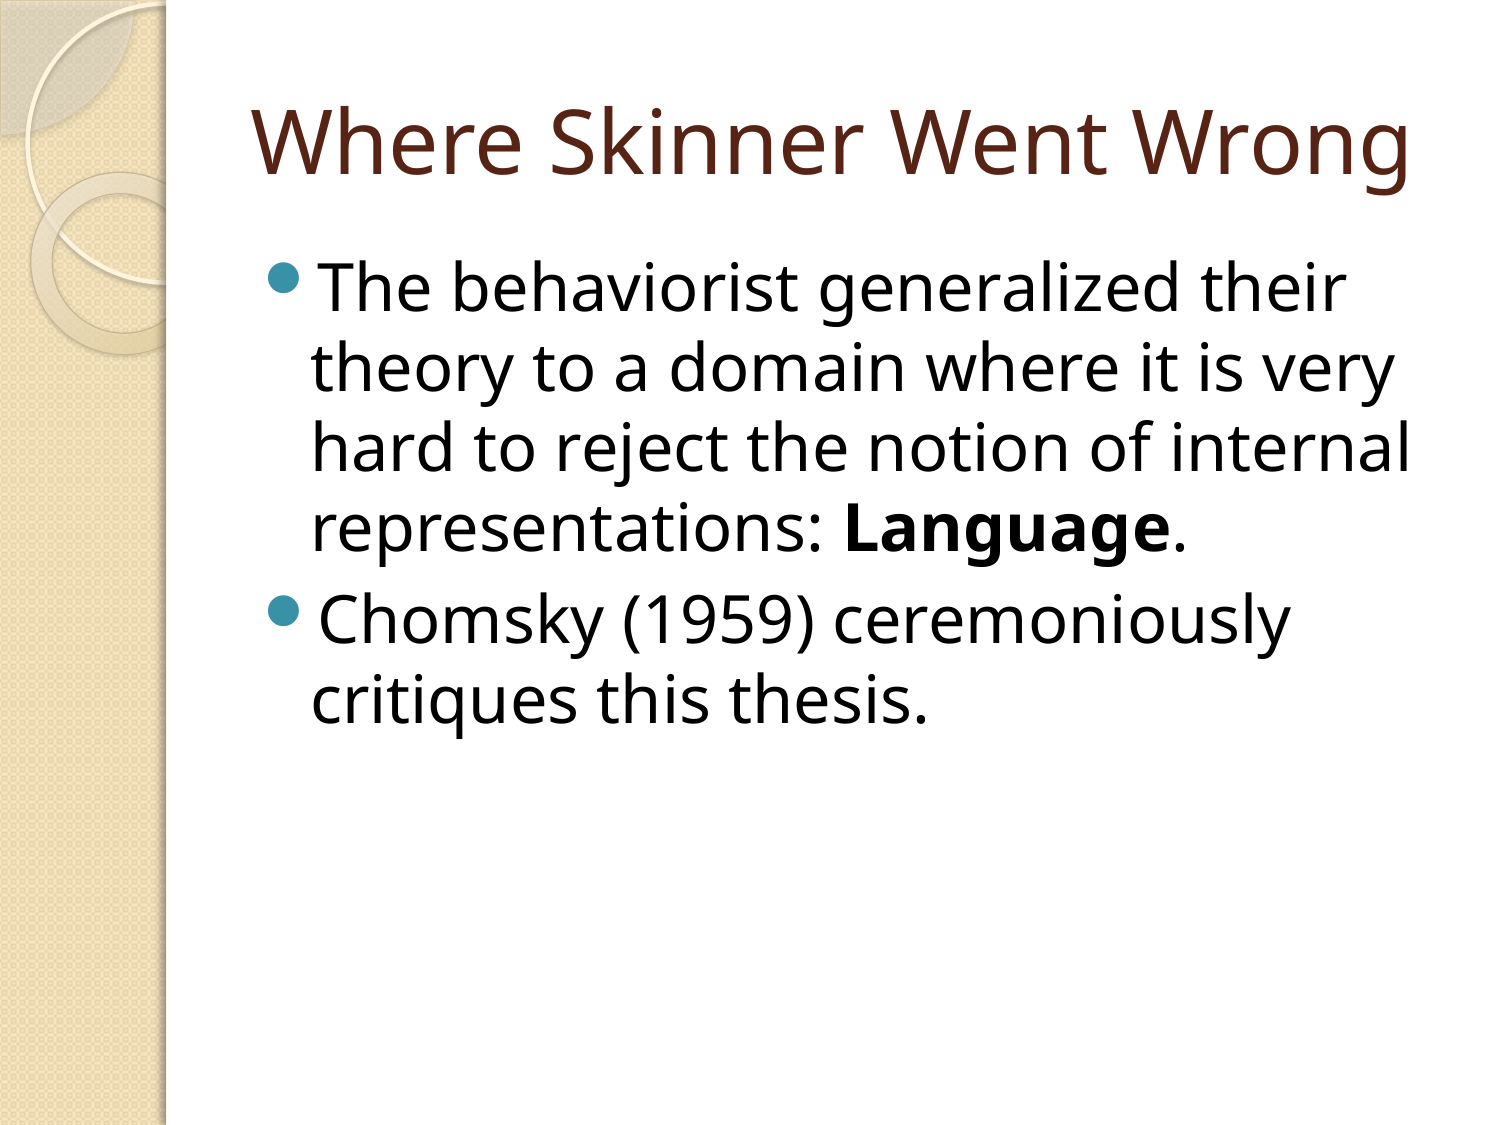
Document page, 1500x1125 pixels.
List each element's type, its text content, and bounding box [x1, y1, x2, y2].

list The behaviorist generalized their theory to a domain where it is very hard to reject the notion of internal representations: Language. Chomsky (1959) ceremoniously critiques this thesis. [235, 237, 1466, 1025]
title Where Skinner Went Wrong [235, 45, 1466, 233]
